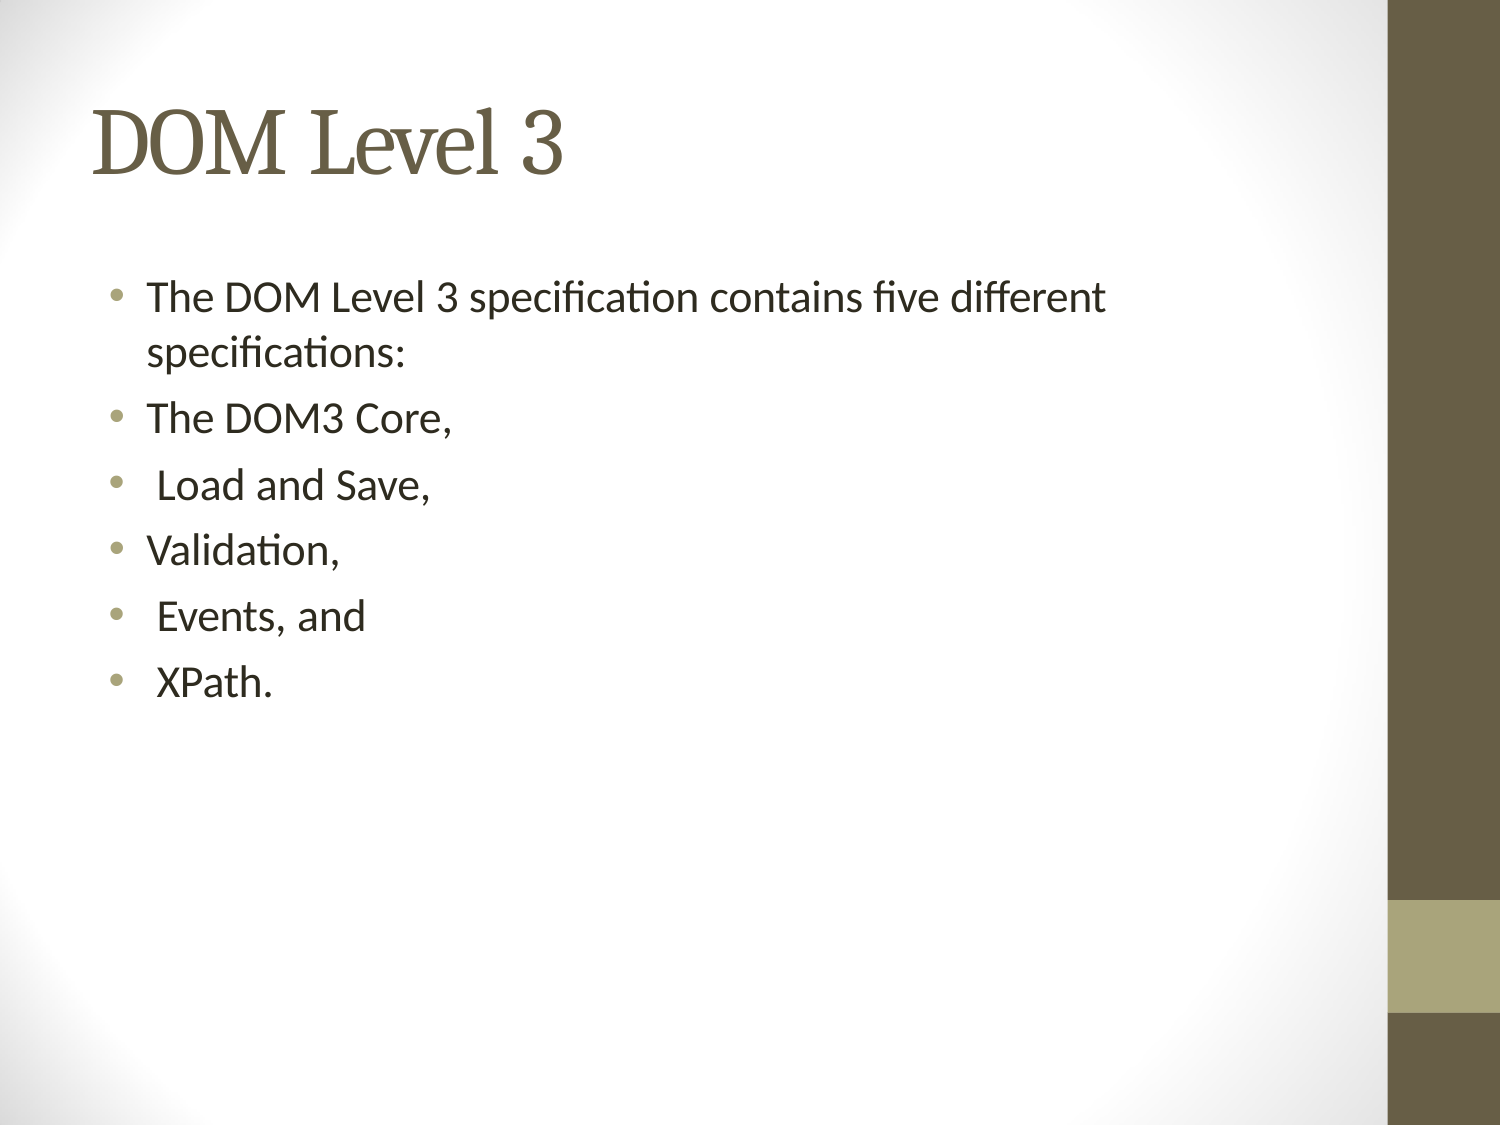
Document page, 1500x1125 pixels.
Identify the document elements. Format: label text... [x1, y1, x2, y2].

picture [0, 0, 1387, 1125]
title DOM Level 3 [87, 76, 588, 267]
text_box The DOM Level 3 specification contains five different specifications: The DOM3 Core, Load and Save, Validation, Events, and XPath. [106, 265, 1124, 708]
